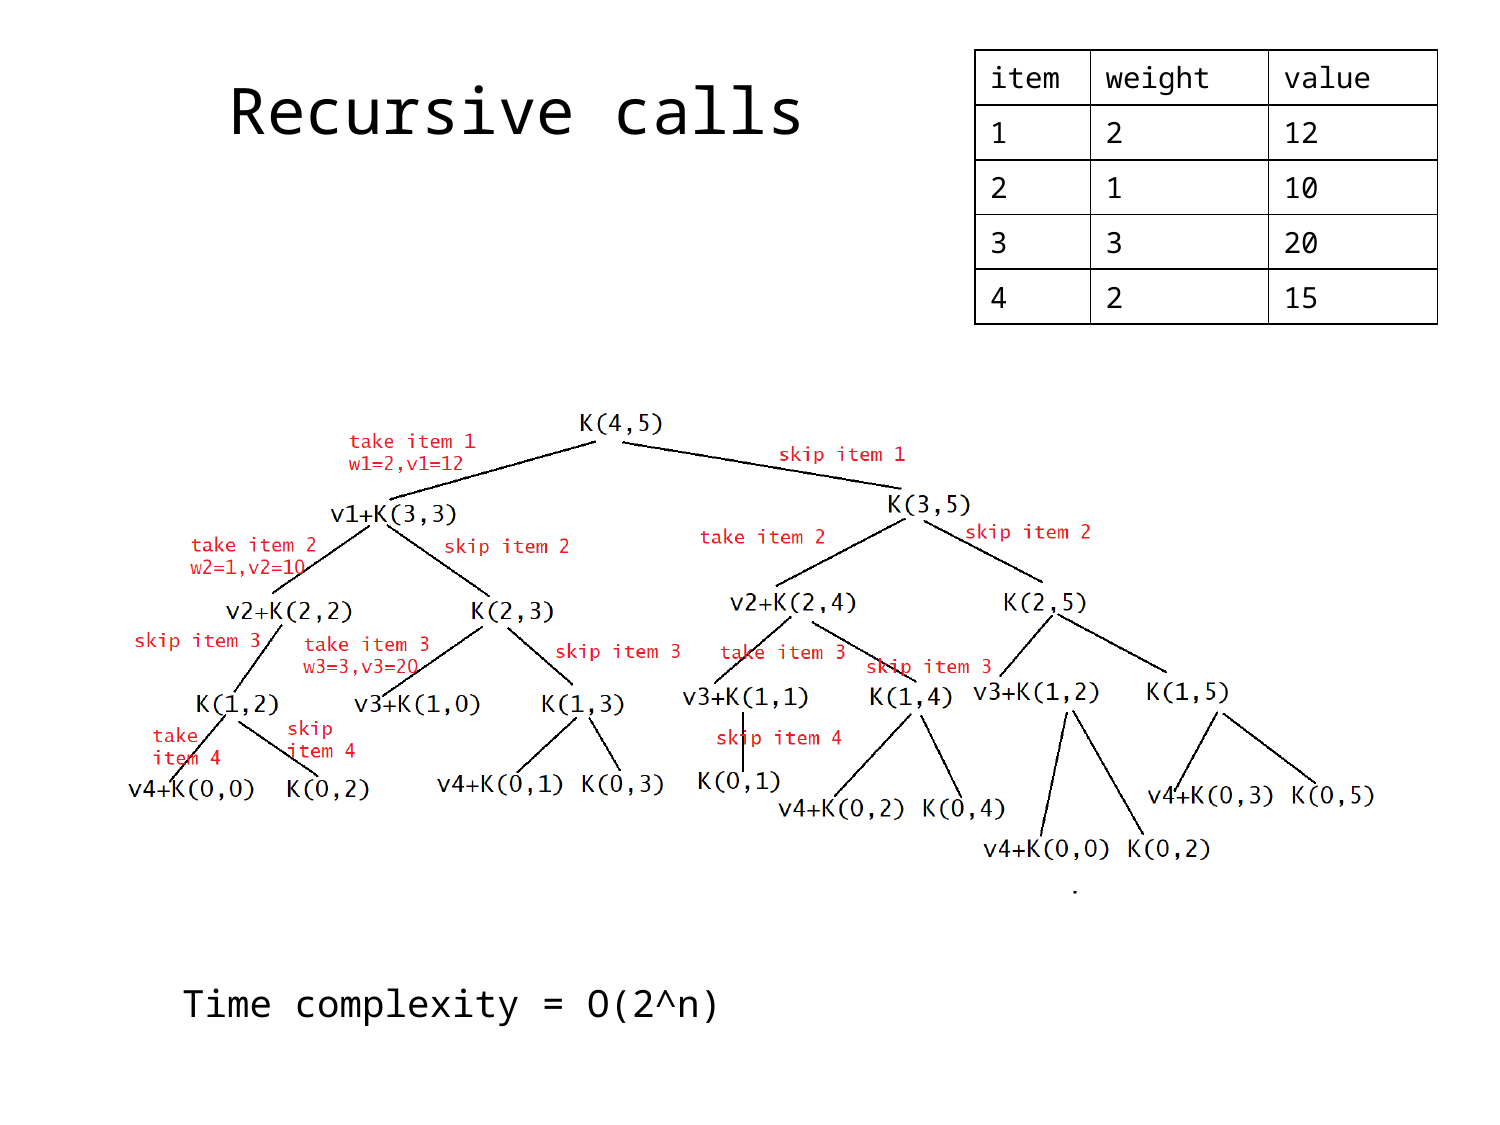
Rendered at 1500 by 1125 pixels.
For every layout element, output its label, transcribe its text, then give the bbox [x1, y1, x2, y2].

table_header item [976, 51, 1090, 104]
table_cell 1 [976, 106, 1090, 159]
table_cell 2 [1091, 106, 1268, 159]
title Recursive calls [36, 62, 974, 155]
table_cell 10 [1269, 161, 1437, 214]
table_cell 15 [1269, 270, 1437, 323]
picture [118, 387, 1382, 973]
table_cell 20 [1269, 215, 1437, 268]
table_cell 4 [976, 270, 1090, 323]
table_cell 2 [976, 161, 1090, 214]
table_cell 1 [1091, 161, 1268, 214]
table_header value [1269, 51, 1437, 104]
text_box Time complexity = O(2^n) [167, 981, 737, 1033]
table_cell 3 [1091, 215, 1268, 268]
table_cell 12 [1269, 106, 1437, 159]
table_header weight [1091, 51, 1268, 104]
table_cell 2 [1091, 270, 1268, 323]
table_cell 3 [976, 215, 1090, 268]
